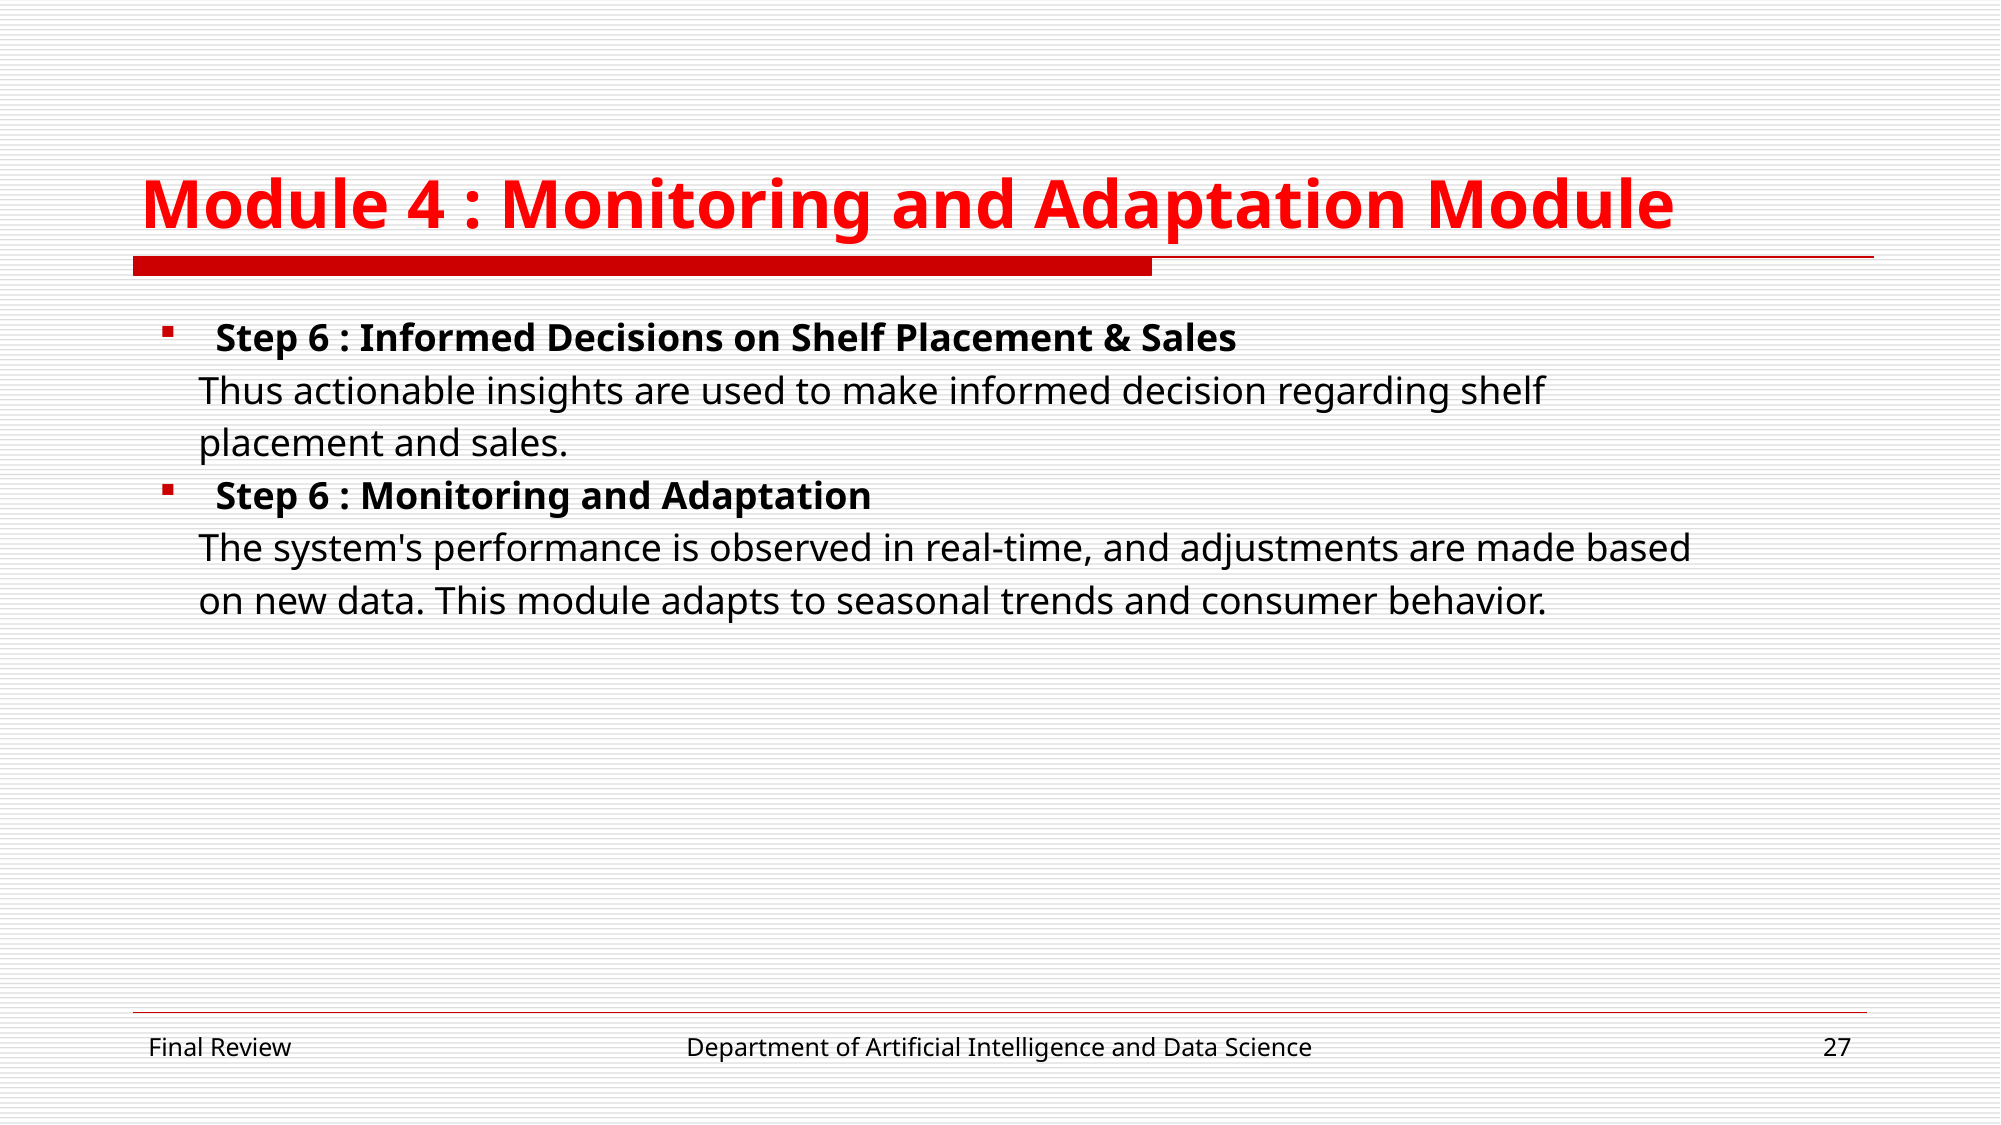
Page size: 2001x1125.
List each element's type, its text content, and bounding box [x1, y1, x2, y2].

slide_number 27 [1433, 1024, 1867, 1103]
title Module 4 : Monitoring and Adaptation Module [125, 50, 1876, 250]
list Step 6 : Informed Decisions on Shelf Placement & Sales Thus actionable insights are used to make informed decision regarding shelf placement and sales. Step 6 : Monitoring and Adaptation The system's performance is observed in real-time, and adjustments are made based on new data. This module adapts to seasonal trends and consumer behavior. [125, 306, 1876, 1007]
picture [0, 0, 2001, 1125]
slide_number Final Review [133, 1024, 567, 1103]
text_box Department of Artificial Intelligence and Data Science [500, 1024, 1500, 1070]
